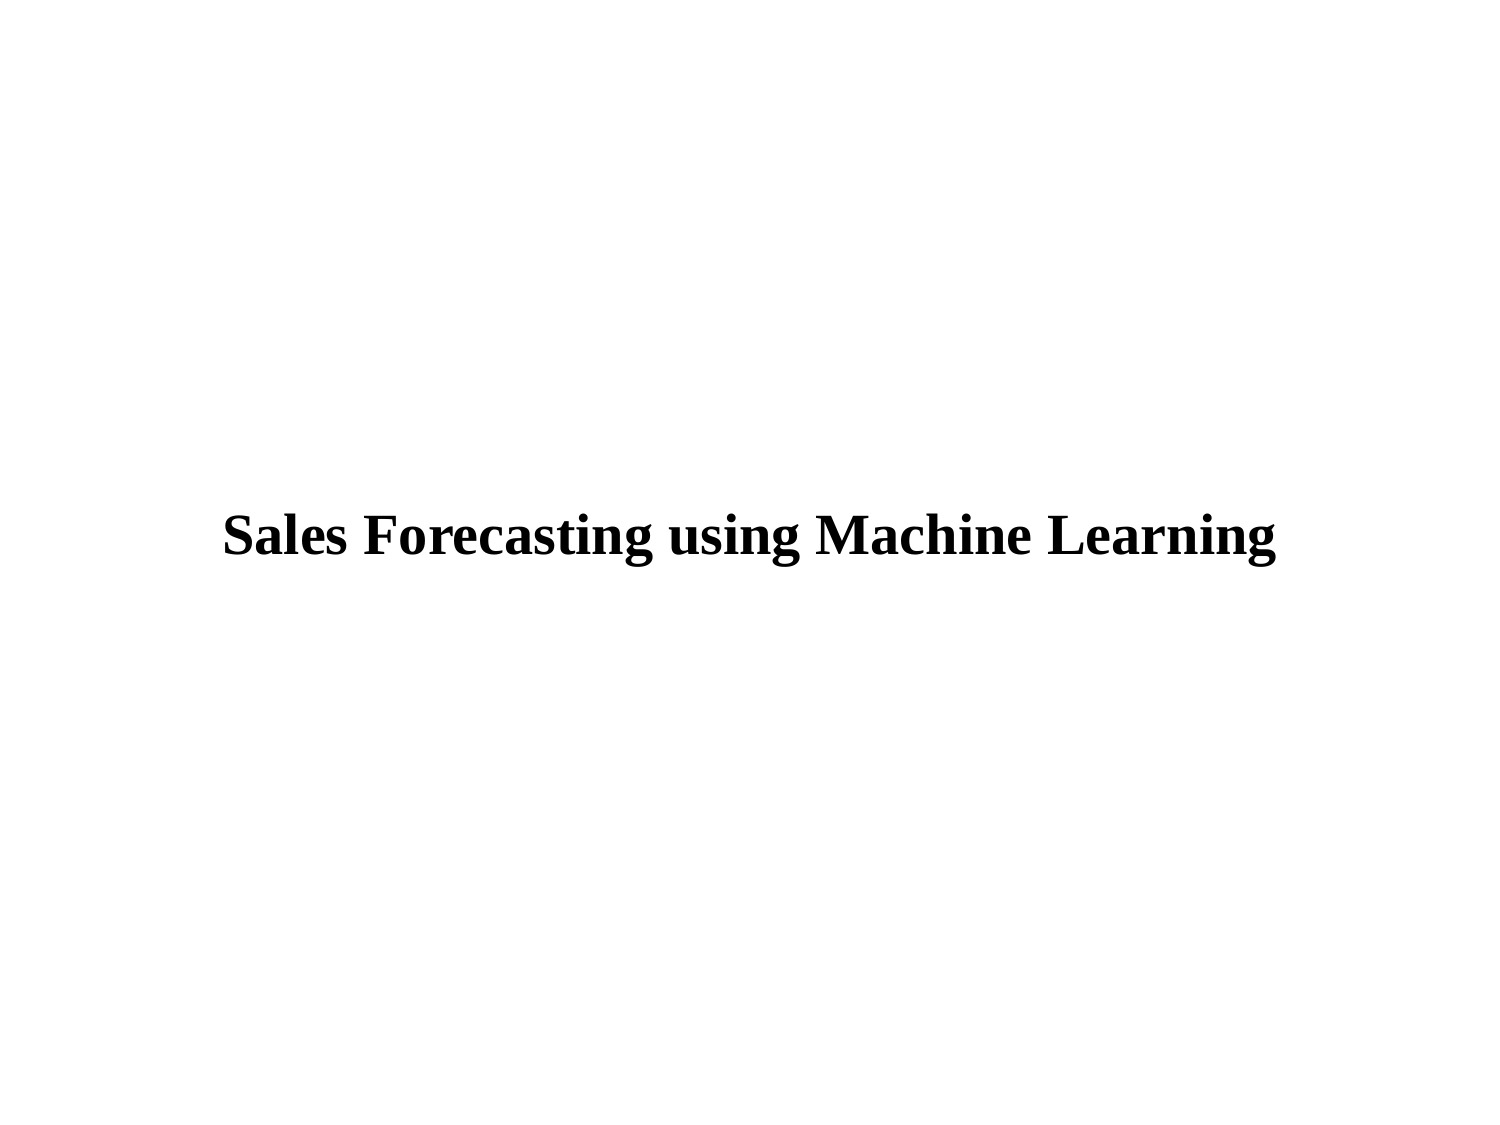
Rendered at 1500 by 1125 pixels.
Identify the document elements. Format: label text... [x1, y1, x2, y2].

title Sales Forecasting using Machine Learning [75, 337, 1425, 725]
